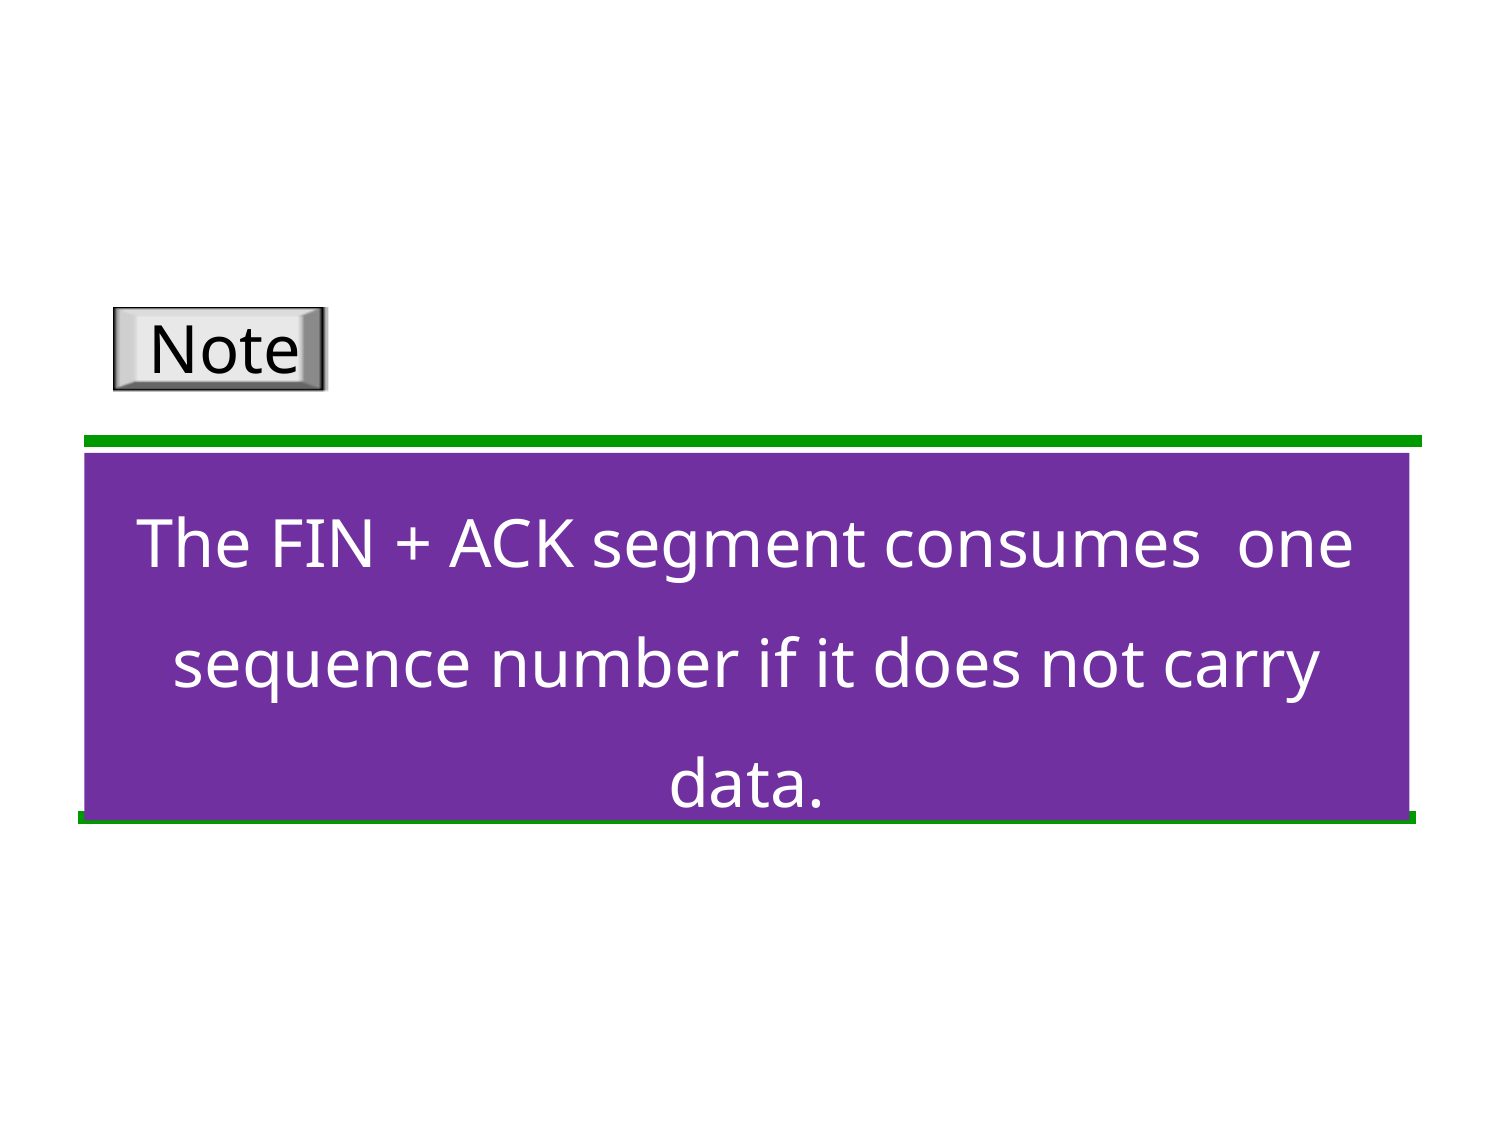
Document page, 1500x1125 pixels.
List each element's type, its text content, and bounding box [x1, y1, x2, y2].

text_box Note [113, 307, 329, 392]
text_box The FIN + ACK segment consumes one sequence number if it does not carry data. [84, 452, 1410, 821]
